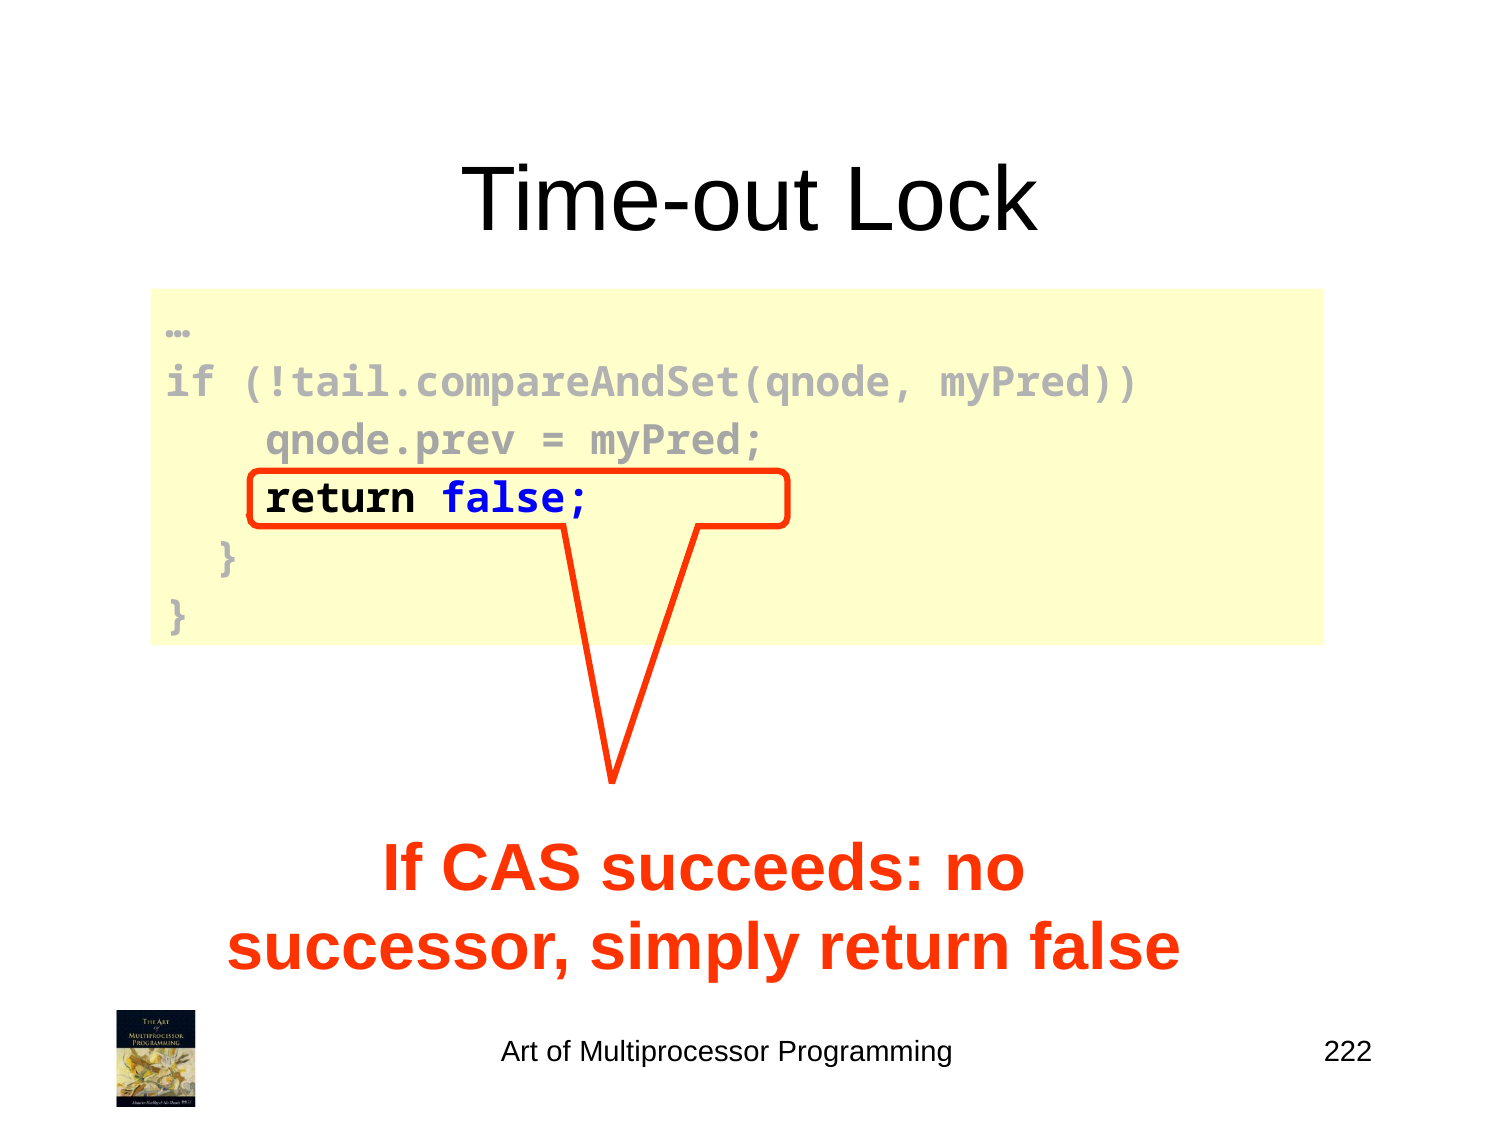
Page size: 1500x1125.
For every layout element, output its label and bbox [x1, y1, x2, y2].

text_box [150, 288, 1325, 784]
slide_number [1074, 1024, 1388, 1101]
title [112, 99, 1388, 288]
text_box [197, 816, 1212, 991]
picture [107, 1010, 204, 1107]
footer [433, 1024, 1022, 1101]
